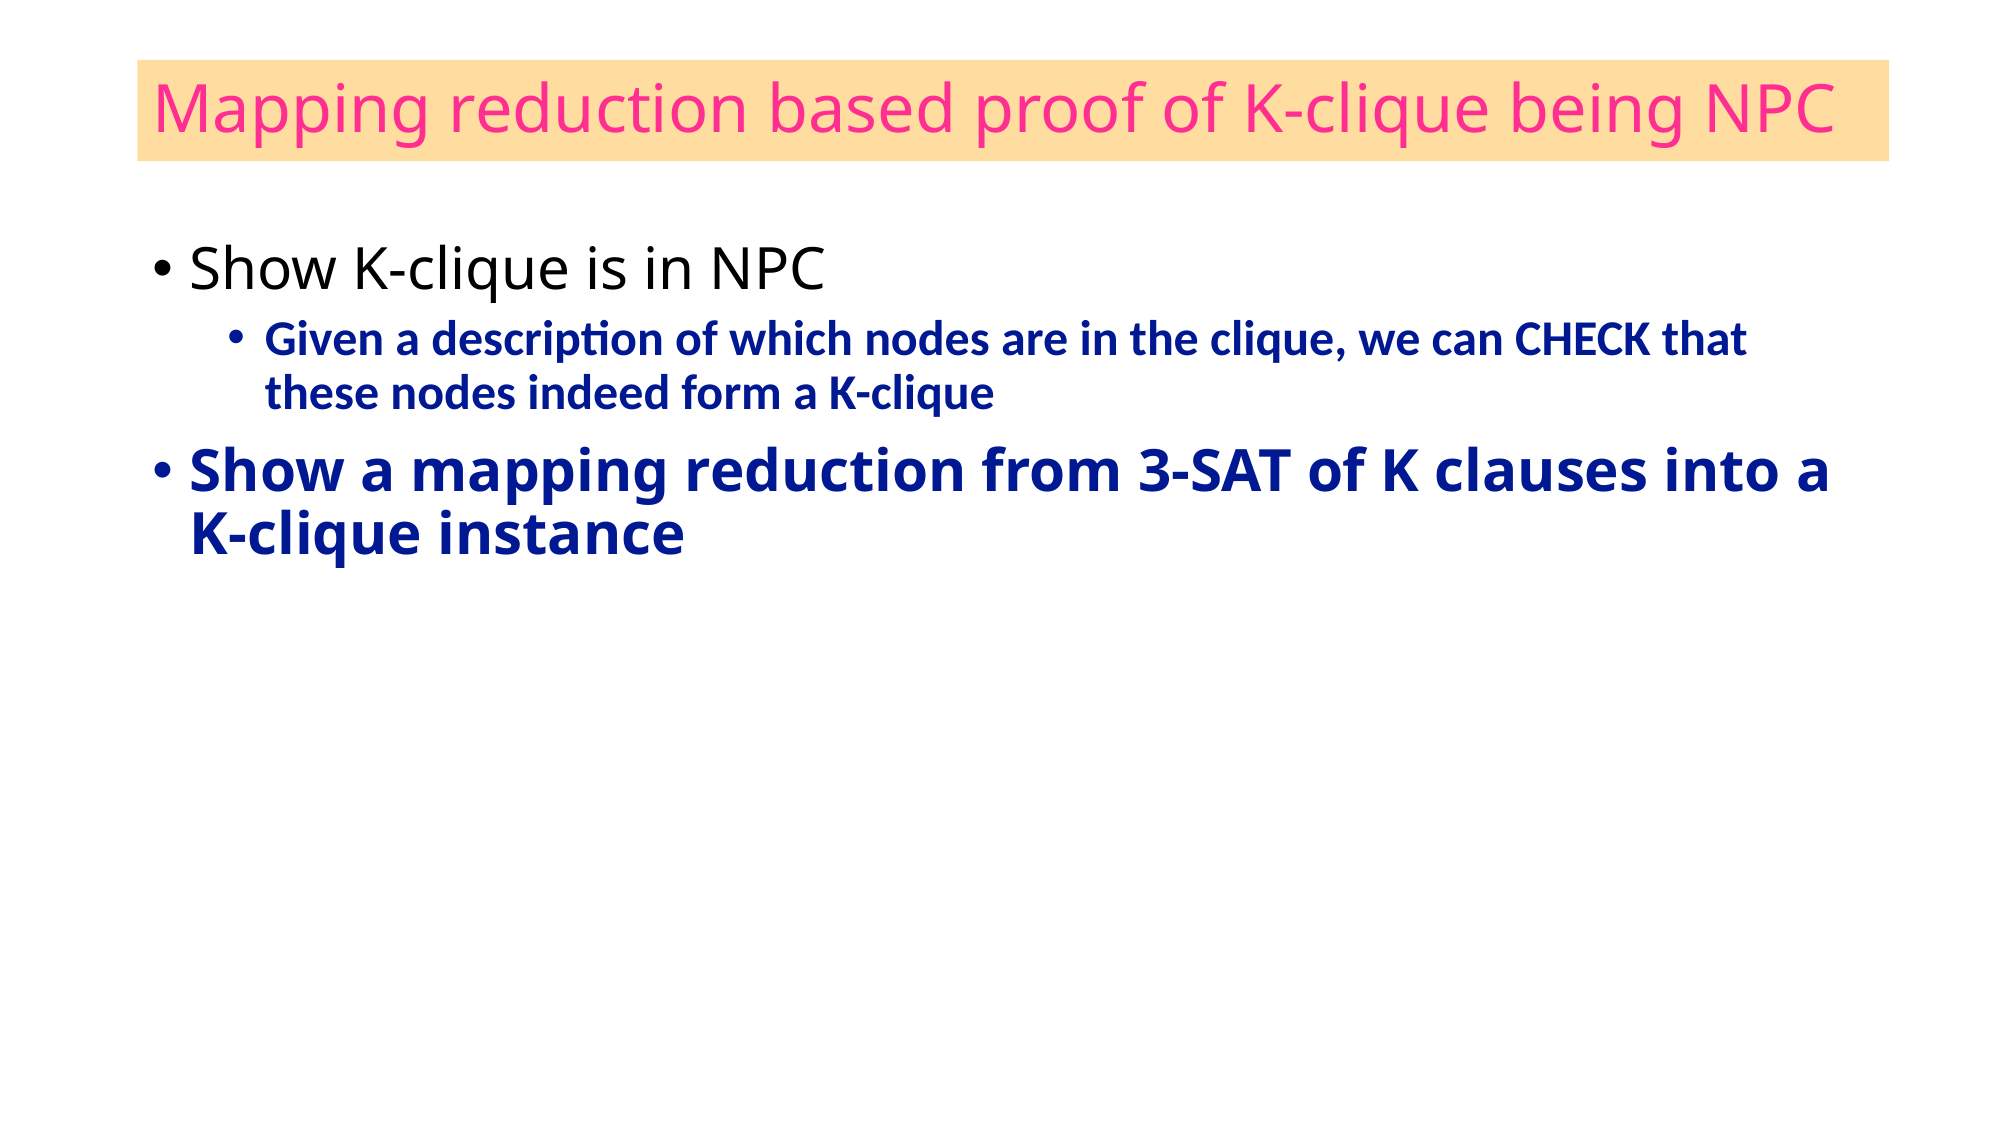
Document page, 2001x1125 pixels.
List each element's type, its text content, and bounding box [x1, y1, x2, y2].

title Mapping reduction based proof of K-clique being NPC [137, 59, 1890, 162]
list Show K-clique is in NPC Given a description of which nodes are in the clique, we can CHECK that these nodes indeed form a K-clique Show a mapping reduction from 3-SAT of K clauses into a K-clique instance [137, 231, 1863, 1092]
